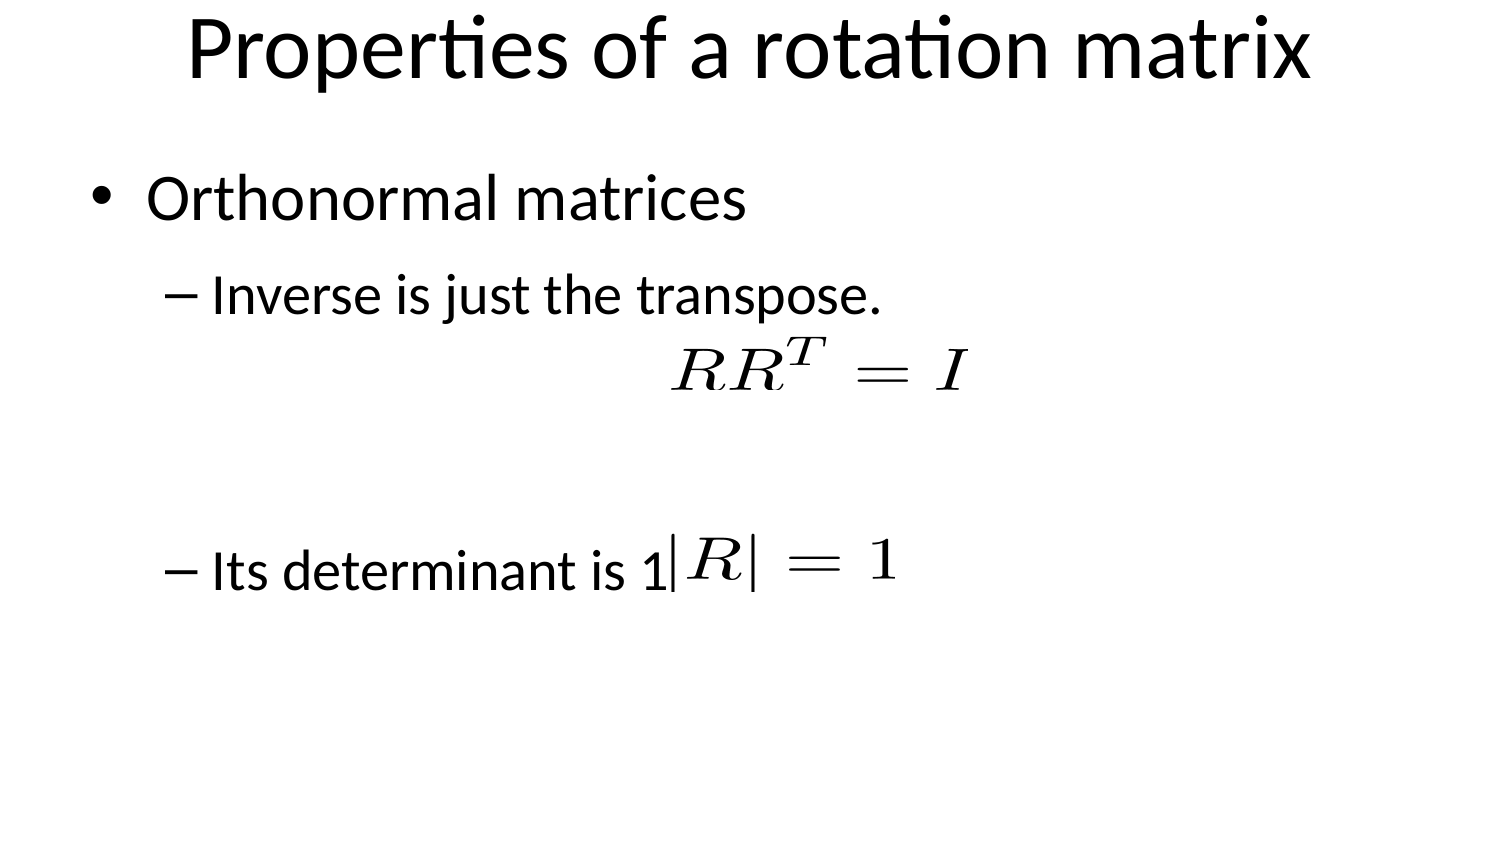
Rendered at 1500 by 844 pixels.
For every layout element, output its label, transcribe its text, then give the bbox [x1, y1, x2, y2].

picture [671, 533, 895, 592]
title Properties of a rotation matrix [75, 0, 1425, 112]
picture [671, 336, 968, 391]
list Orthonormal matrices Inverse is just the transpose. Its determinant is 1 [75, 134, 1425, 481]
